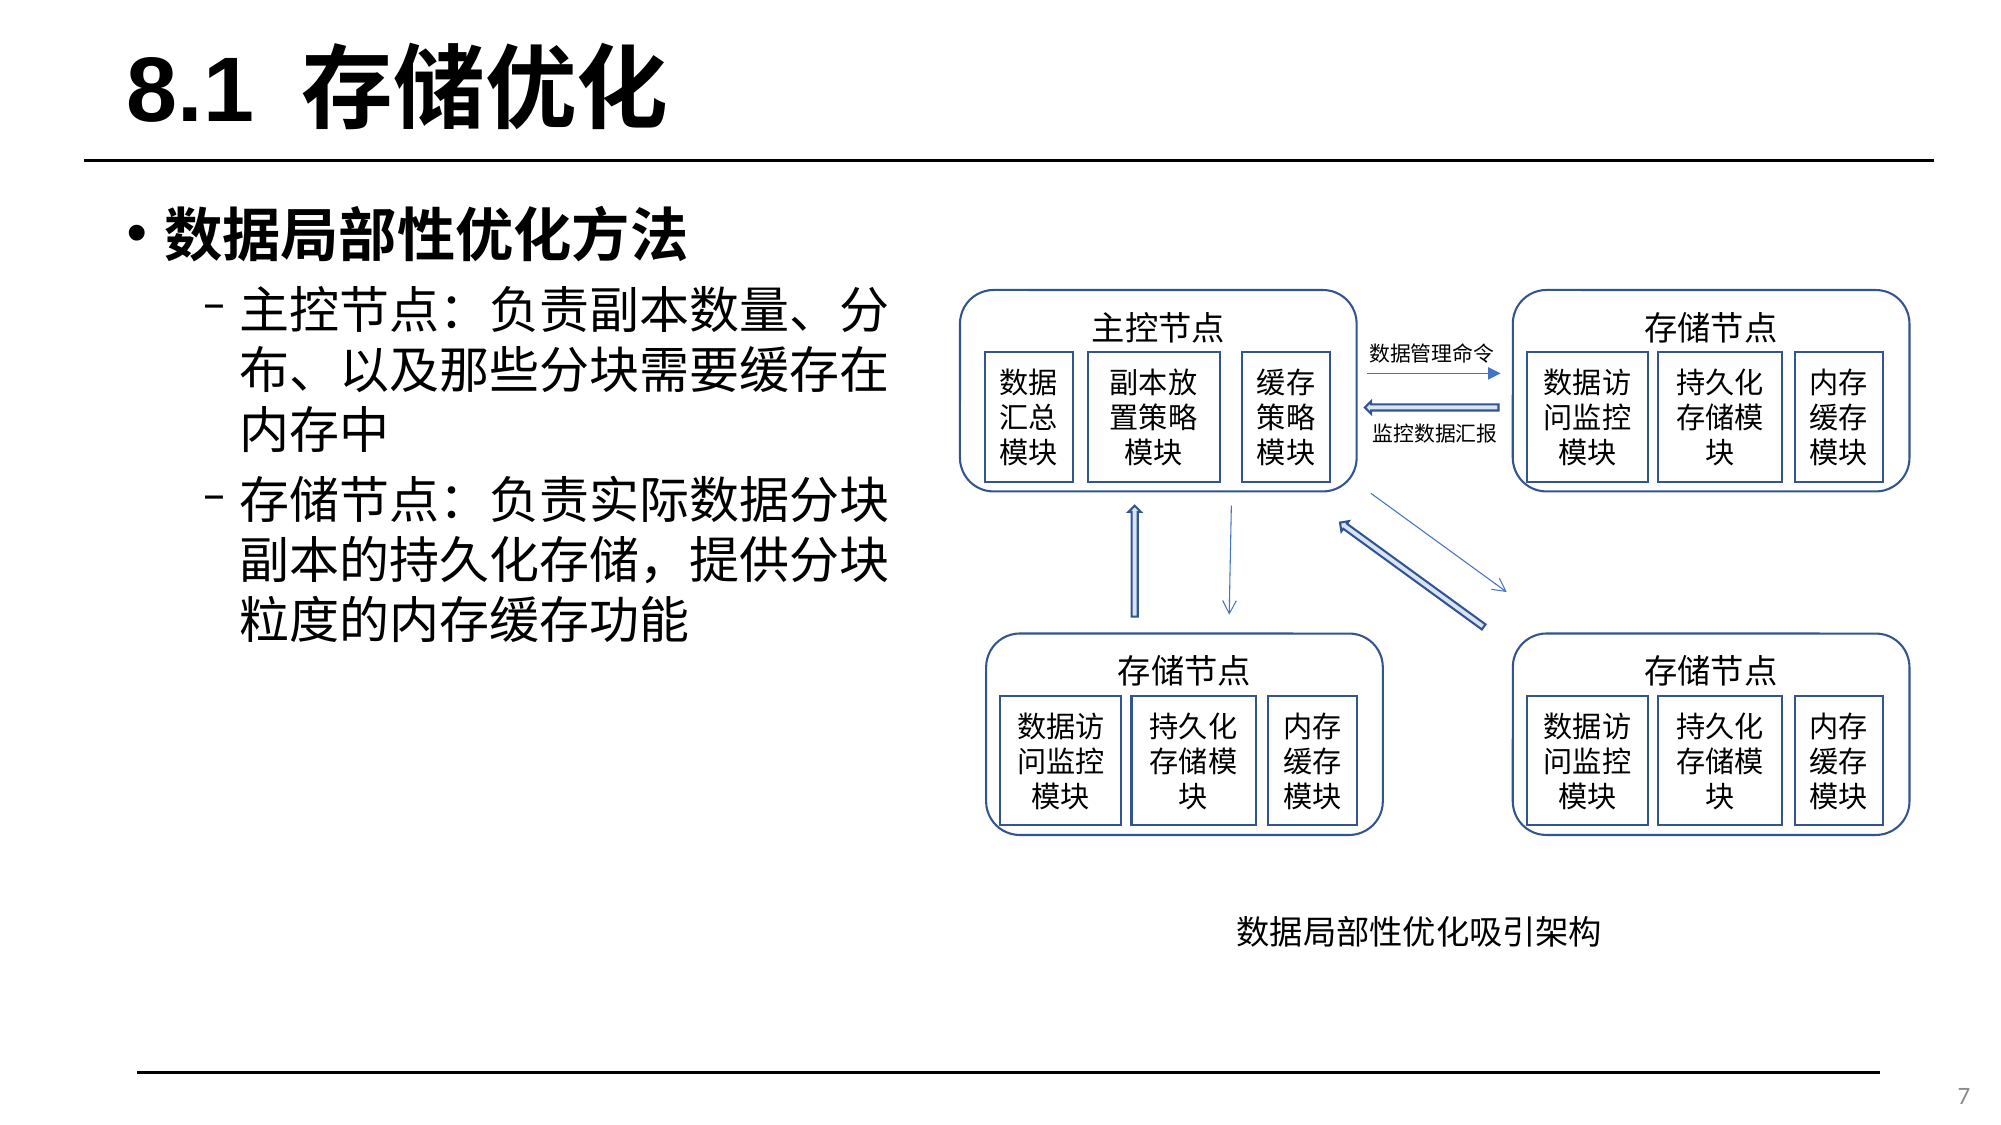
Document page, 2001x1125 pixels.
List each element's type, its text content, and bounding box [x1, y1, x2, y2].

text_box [959, 289, 1910, 836]
text_box 数据局部性优化吸引架构 [1221, 903, 1618, 959]
title 8.1 存储优化 [111, 22, 1905, 161]
slide_number 7 [1535, 1065, 1986, 1125]
list 数据局部性优化方法 主控节点：负责副本数量、分布、以及那些分块需要缓存在内存中 存储节点：负责实际数据分块副本的持久化存储，提供分块粒度的内存缓存功能 [111, 190, 925, 1014]
